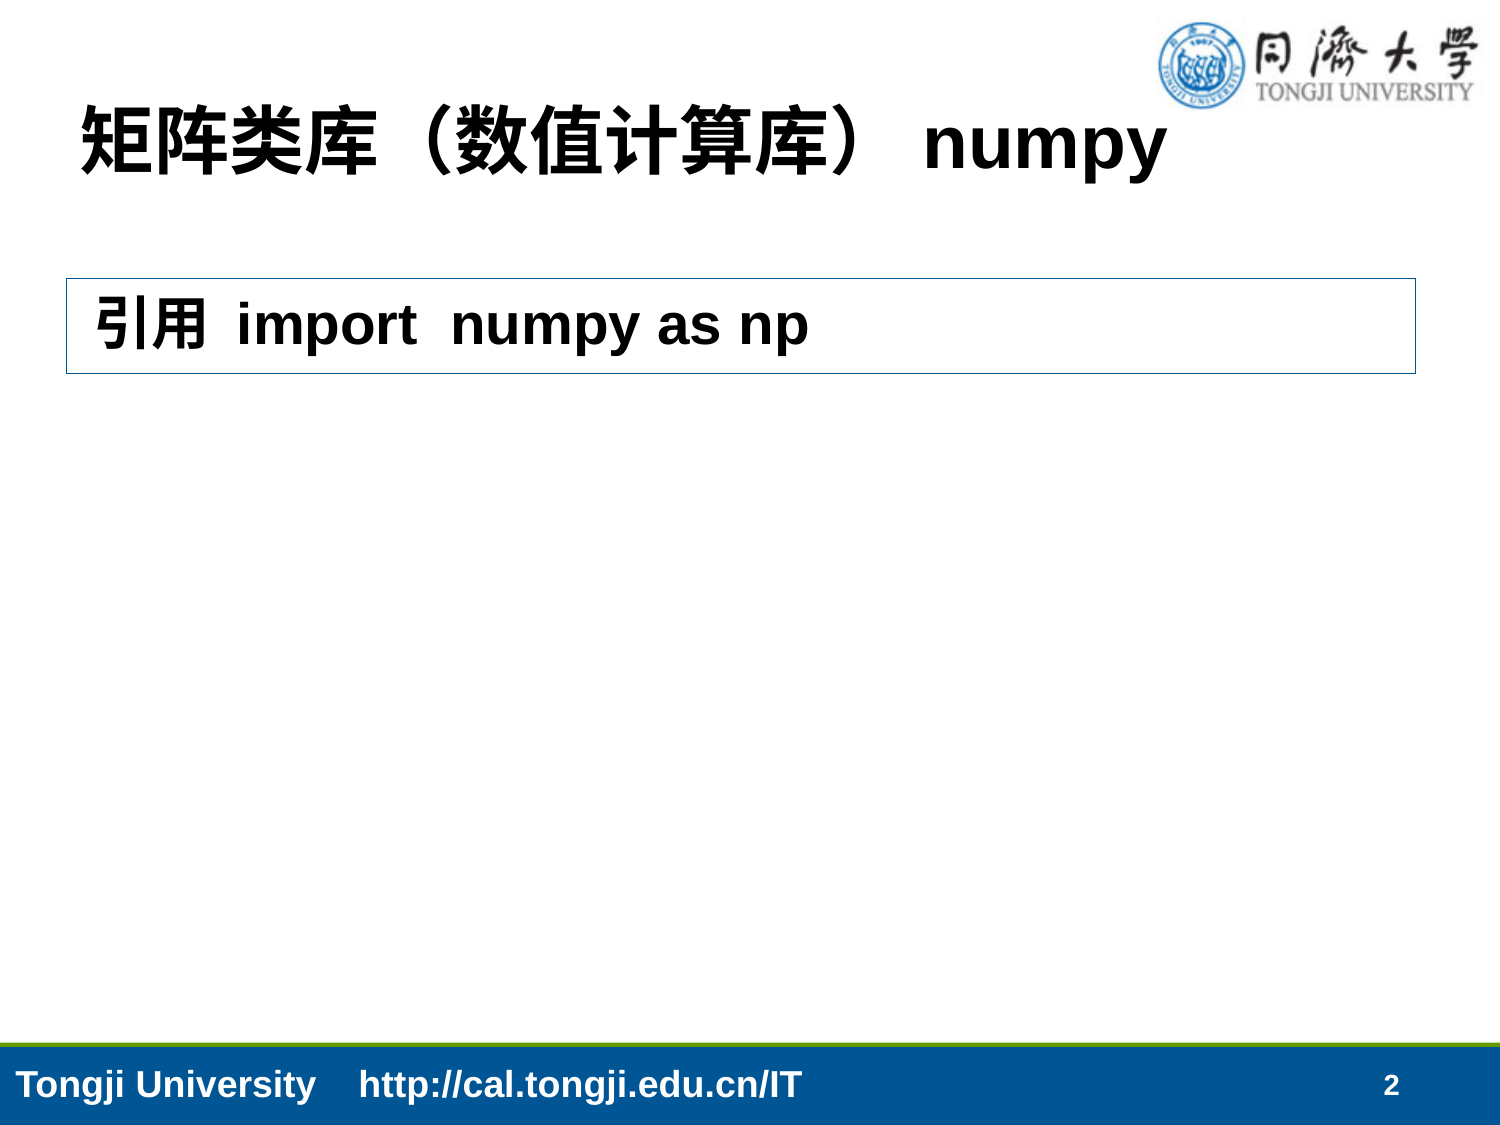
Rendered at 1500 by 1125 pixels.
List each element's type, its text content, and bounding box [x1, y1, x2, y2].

text_box 引用 import numpy as np [66, 278, 1416, 374]
picture [1145, 19, 1495, 113]
title 矩阵类库（数值计算库）numpy [64, 42, 1371, 193]
